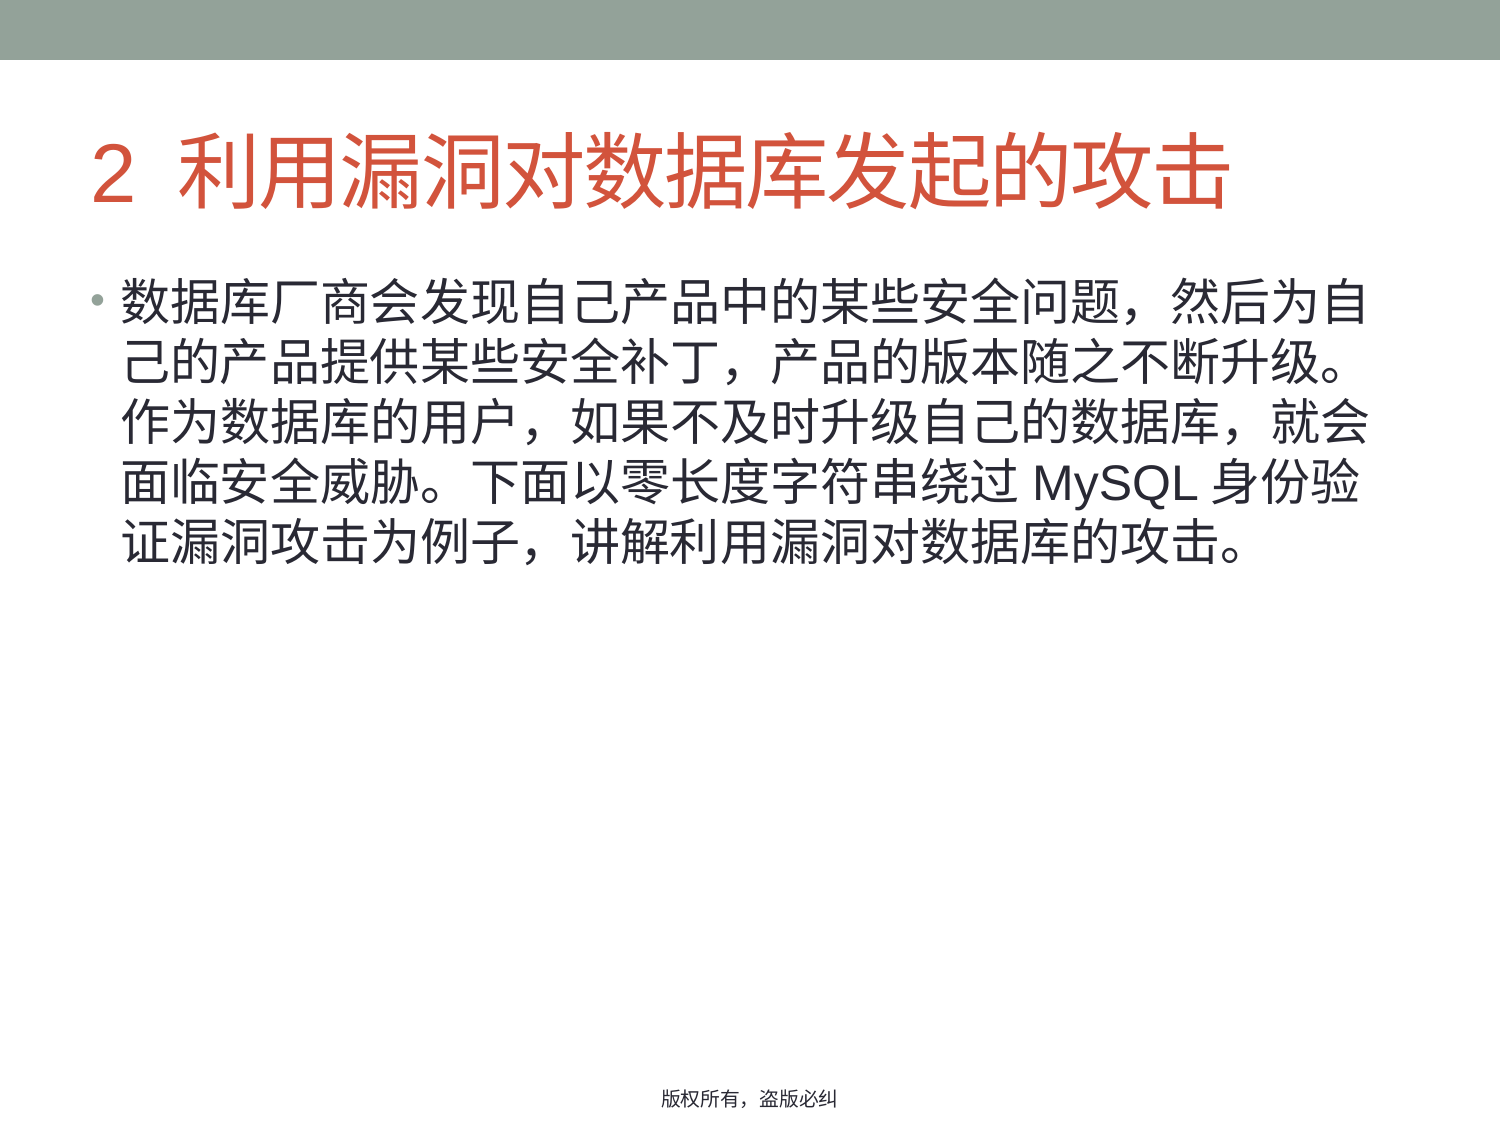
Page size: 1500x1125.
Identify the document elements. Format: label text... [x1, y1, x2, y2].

title 2 利用漏洞对数据库发起的攻击 [75, 87, 1425, 250]
list 数据库厂商会发现自己产品中的某些安全问题，然后为自己的产品提供某些安全补丁，产品的版本随之不断升级。作为数据库的用户，如果不及时升级自己的数据库，就会面临安全威胁。下面以零长度字符串绕过MySQL身份验证漏洞攻击为例子，讲解利用漏洞对数据库的攻击。 [75, 262, 1425, 1063]
footer 版权所有，盗版必纠 [0, 1071, 1500, 1125]
